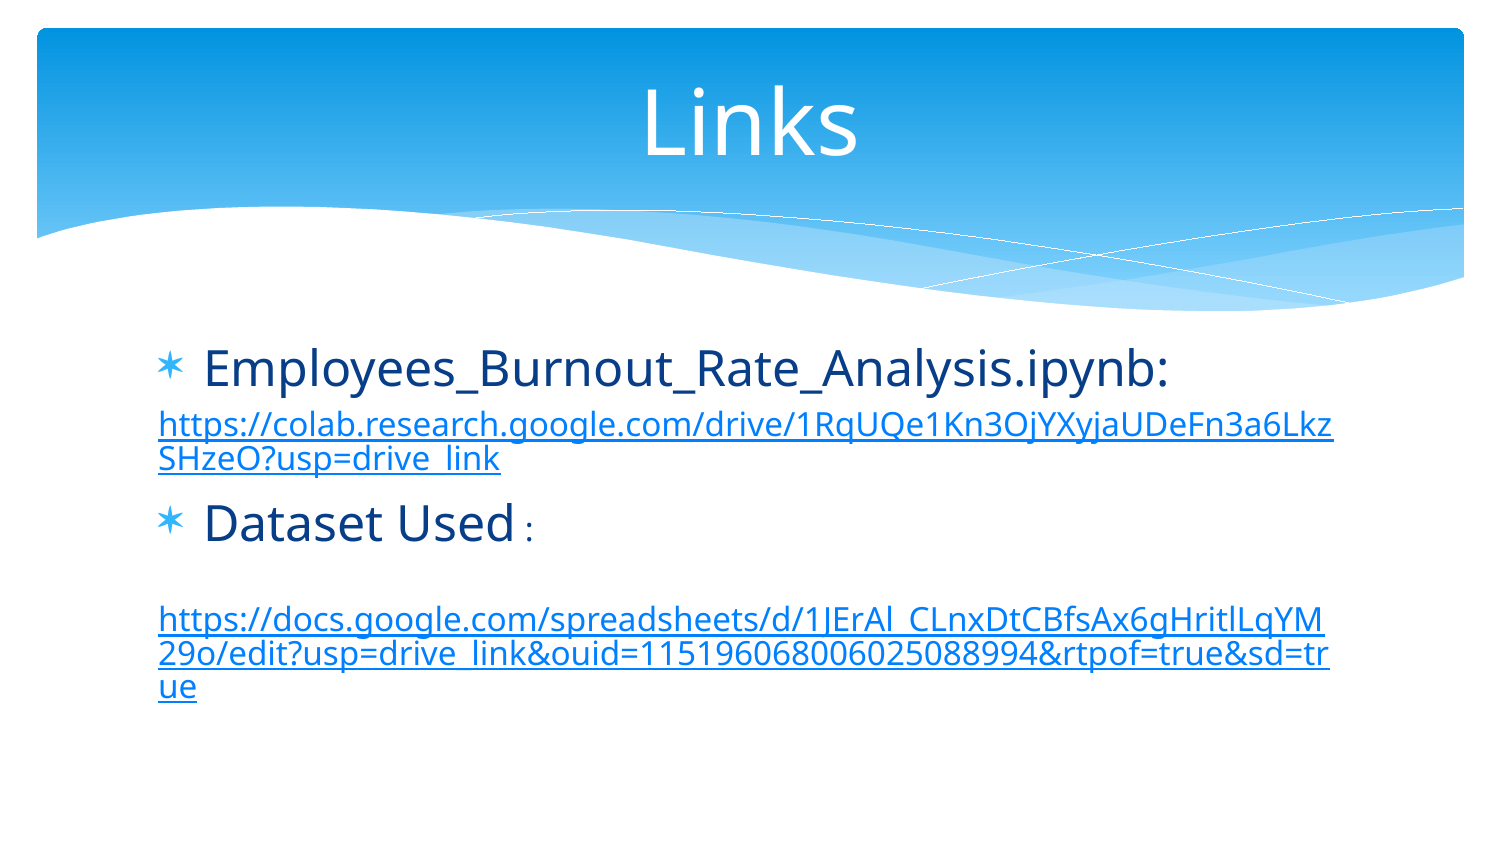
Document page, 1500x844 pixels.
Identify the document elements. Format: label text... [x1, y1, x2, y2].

title Links [75, 41, 1425, 196]
list Employees_Burnout_Rate_Analysis.ipynb: https://colab.research.google.com/drive/1RqUQe1Kn3OjYXyjaUDeFn3a6LkzSHzeO?usp=drive_link Dataset Used : https://docs.google.com/spreadsheets/d/1JErAl_CLnxDtCBfsAx6gHritlLqYM29o/edit?usp=drive_link&ouid=115196068006025088994&rtpof=true&sd=true [143, 329, 1359, 754]
